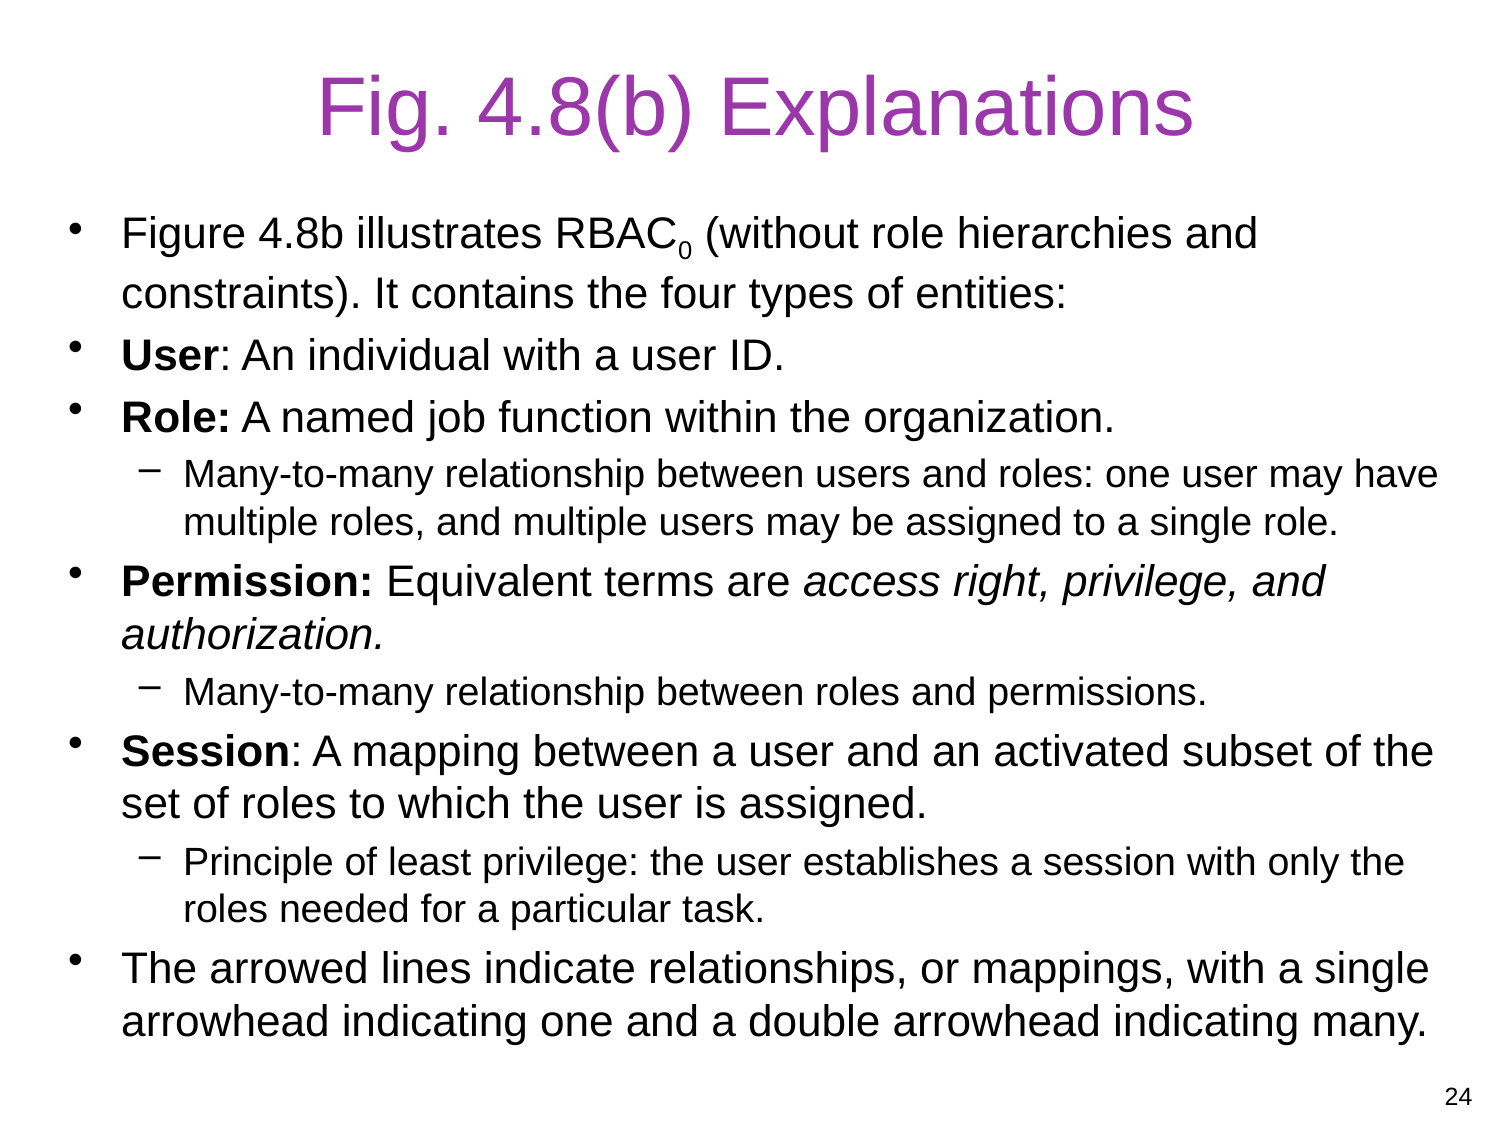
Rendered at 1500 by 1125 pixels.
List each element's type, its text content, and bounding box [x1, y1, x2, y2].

list Figure 4.8b illustrates RBAC0 (without role hierarchies and constraints). It contains the four types of entities: User: An individual with a user ID. Role: A named job function within the organization. Many-to-many relationship between users and roles: one user may have multiple roles, and multiple users may be assigned to a single role. Permission: Equivalent terms are access right, privilege, and authorization. Many-to-many relationship between roles and permissions. Session: A mapping between a user and an activated subset of the set of roles to which the user is assigned. Principle of least privilege: the user establishes a session with only the roles needed for a particular task. The arrowed lines indicate relationships, or mappings, with a single arrowhead indicating one and a double arrowhead indicating many. [52, 196, 1459, 1114]
title Fig. 4.8(b) Explanations [52, 30, 1459, 174]
slide_number 24 [1137, 1073, 1488, 1114]
